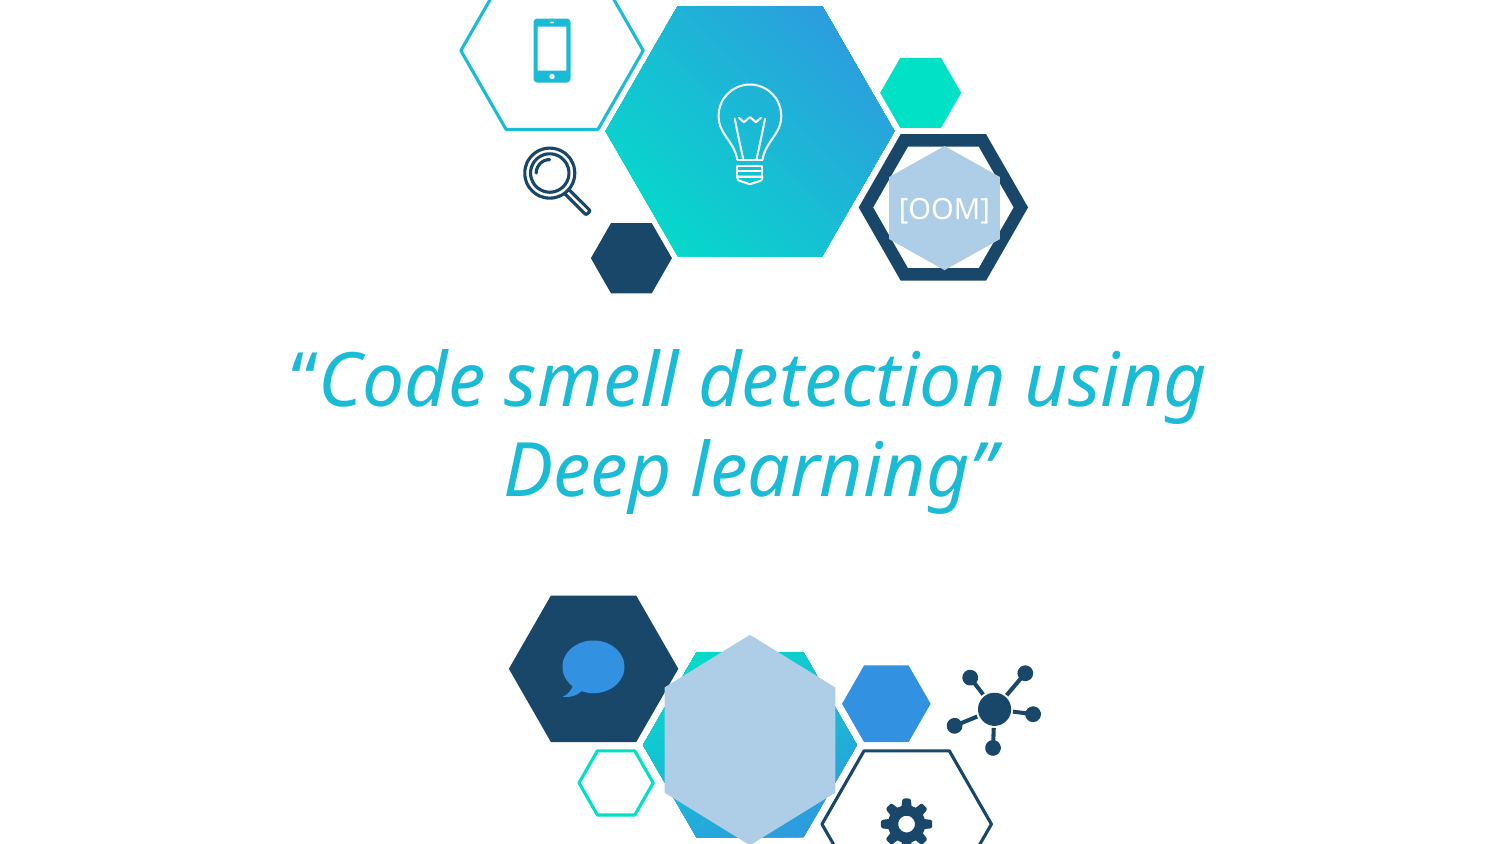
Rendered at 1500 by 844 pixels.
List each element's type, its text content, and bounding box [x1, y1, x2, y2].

title “Code smell detection using Deep learning” [229, 326, 1271, 517]
text_box [OOM] [889, 146, 1000, 271]
text_box [664, 634, 836, 844]
